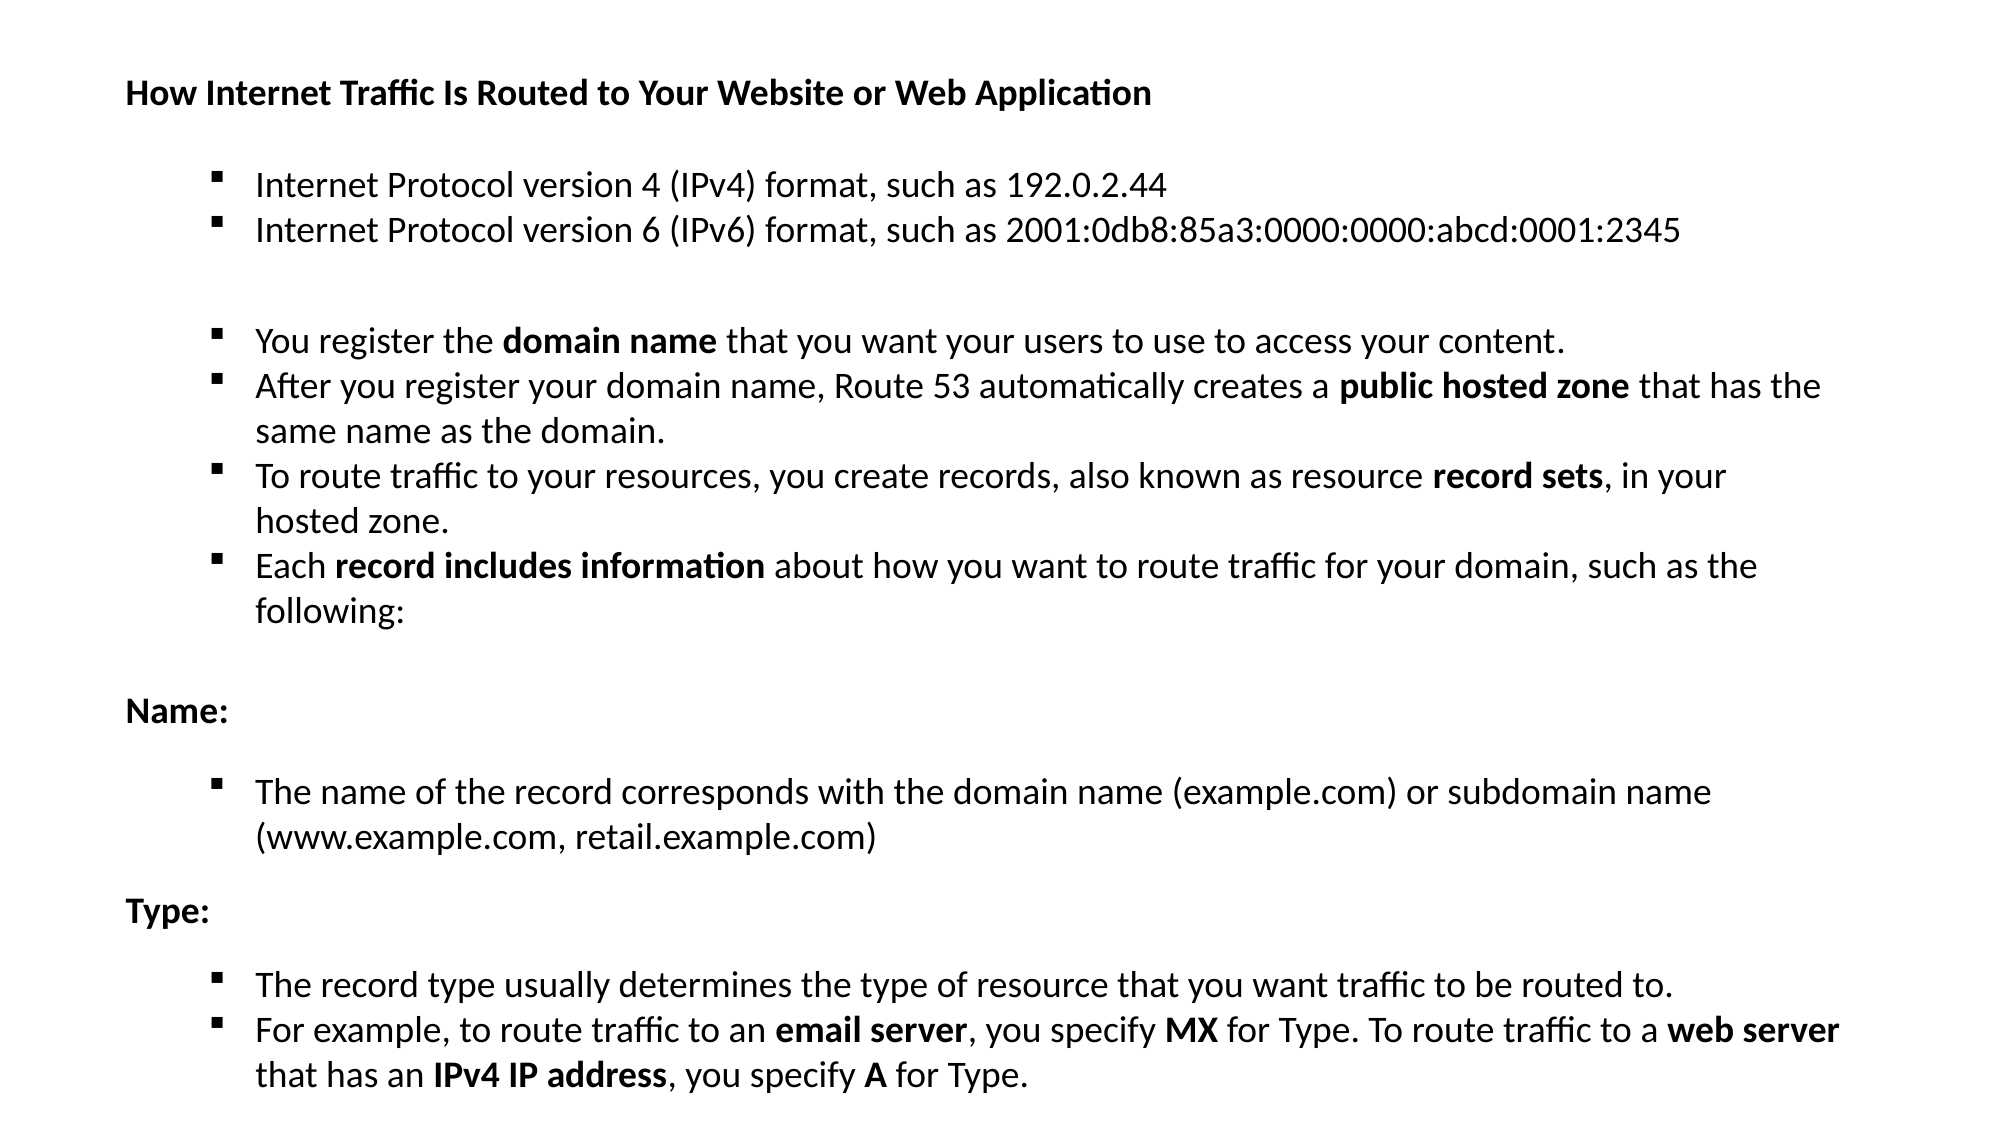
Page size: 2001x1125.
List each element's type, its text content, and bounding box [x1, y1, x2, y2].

text_box How Internet Traffic Is Routed to Your Website or Web Application [110, 60, 1838, 121]
text_box The record type usually determines the type of resource that you want traffic to be routed to. For example, to route traffic to an email server, you specify MX for Type. To route traffic to a web server that has an IPv4 IP address, you specify A for Type. [193, 952, 1917, 1103]
text_box Internet Protocol version 4 (IPv4) format, such as 192.0.2.44 Internet Protocol version 6 (IPv6) format, such as 2001:0db8:85a3:0000:0000:abcd:0001:2345 [193, 152, 1875, 257]
text_box Name: [110, 678, 371, 739]
text_box The name of the record corresponds with the domain name (example.com) or subdomain name (www.example.com, retail.example.com) [193, 759, 1894, 864]
text_box Type: [110, 879, 347, 939]
text_box You register the domain name that you want your users to use to access your content. After you register your domain name, Route 53 automatically creates a public hosted zone that has the same name as the domain. To route traffic to your resources, you create records, also known as resource record sets, in your hosted zone. Each record includes information about how you want to route traffic for your domain, such as the following: [193, 308, 1837, 684]
